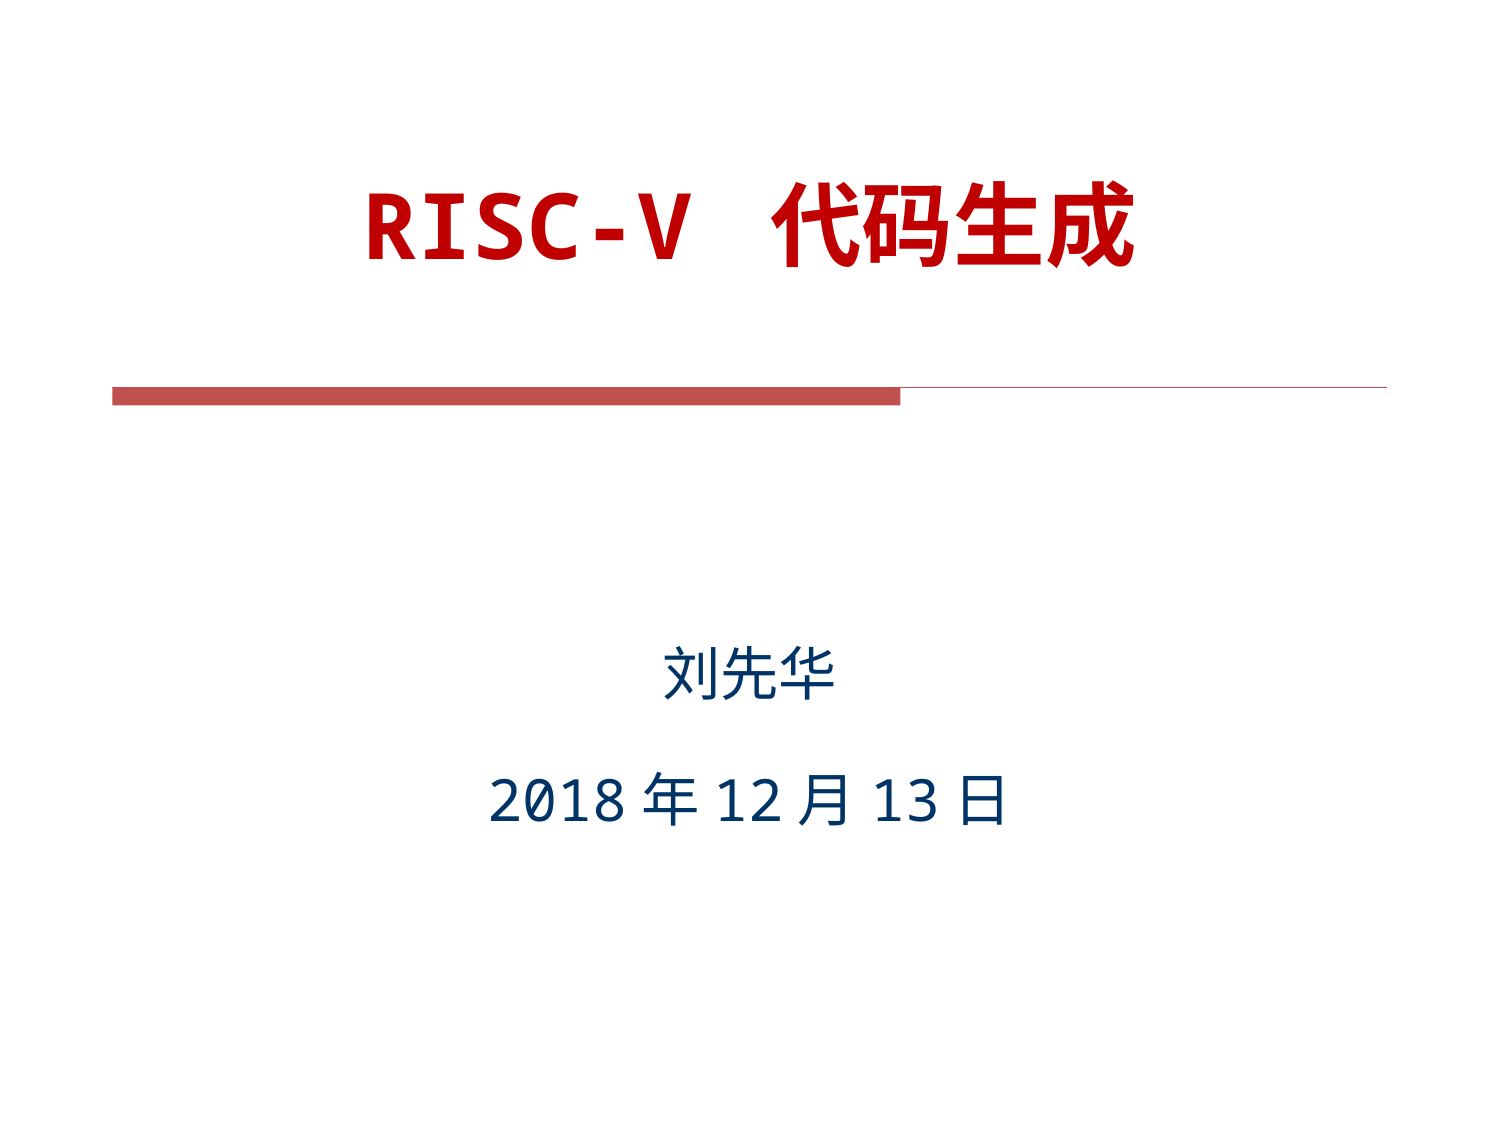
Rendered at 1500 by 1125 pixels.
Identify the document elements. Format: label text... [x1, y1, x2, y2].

title RISC-V 代码生成 [112, 101, 1388, 343]
text_box 刘先华 2018年12月13日 [0, 637, 1500, 842]
